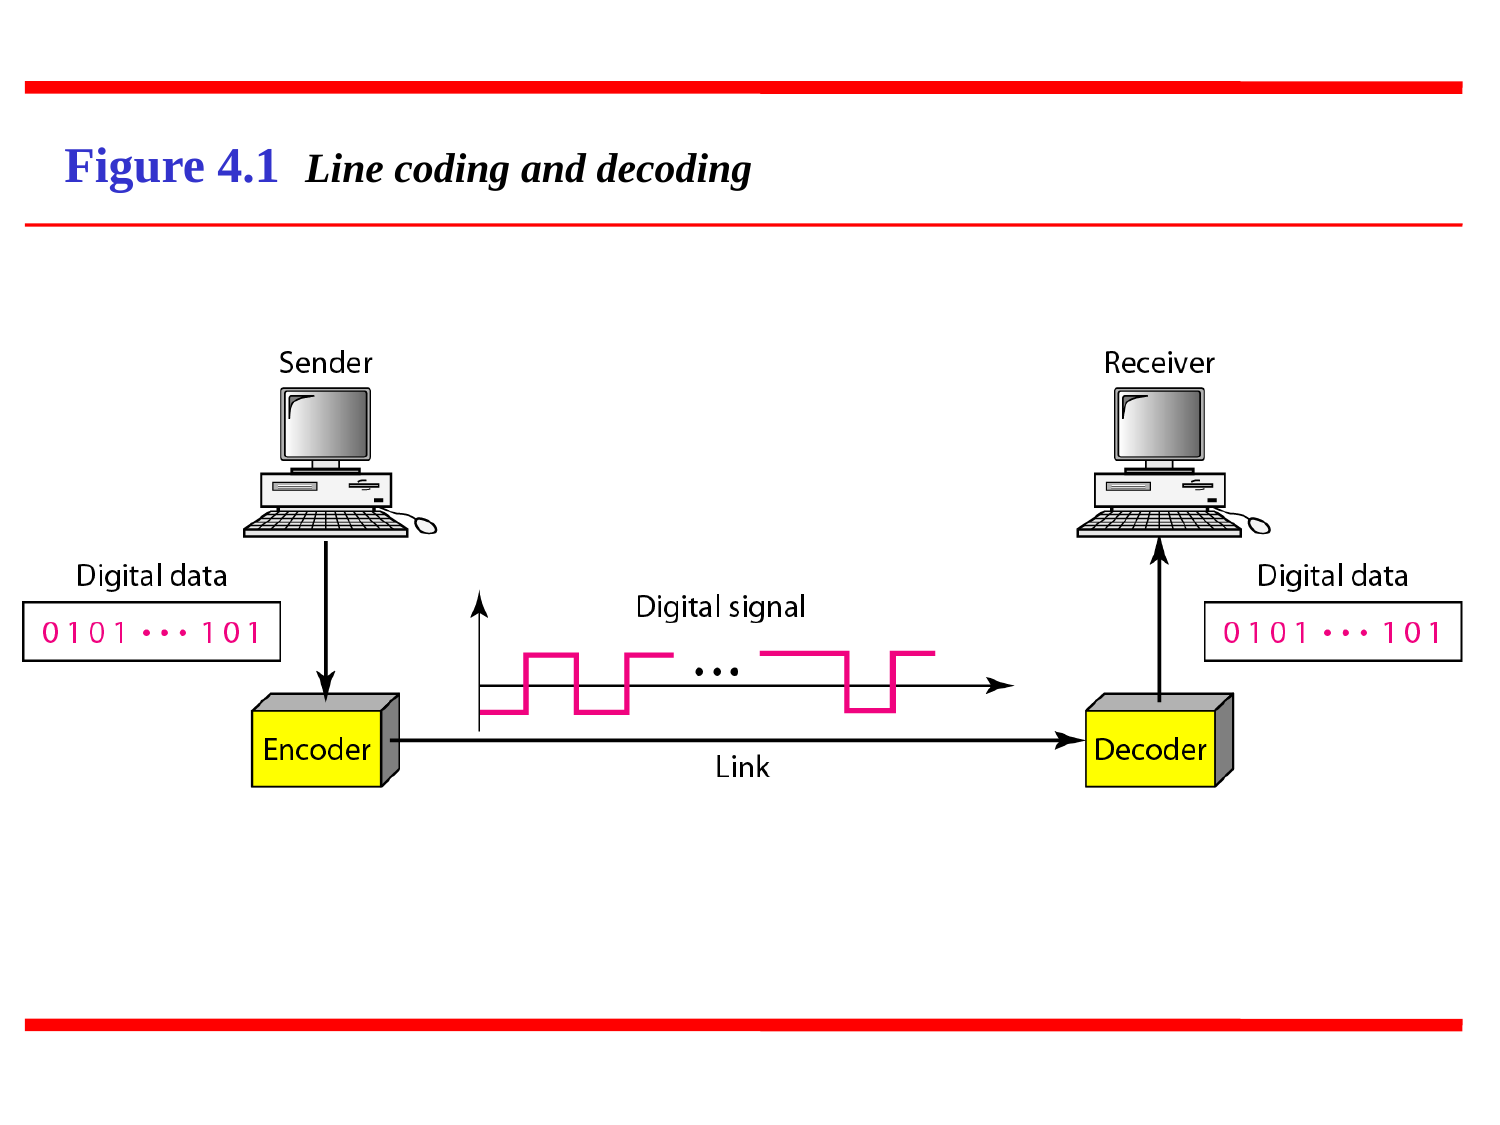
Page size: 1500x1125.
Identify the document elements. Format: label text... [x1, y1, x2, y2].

text_box Figure 4.1 Line coding and decoding [49, 124, 768, 200]
picture [22, 346, 1463, 788]
